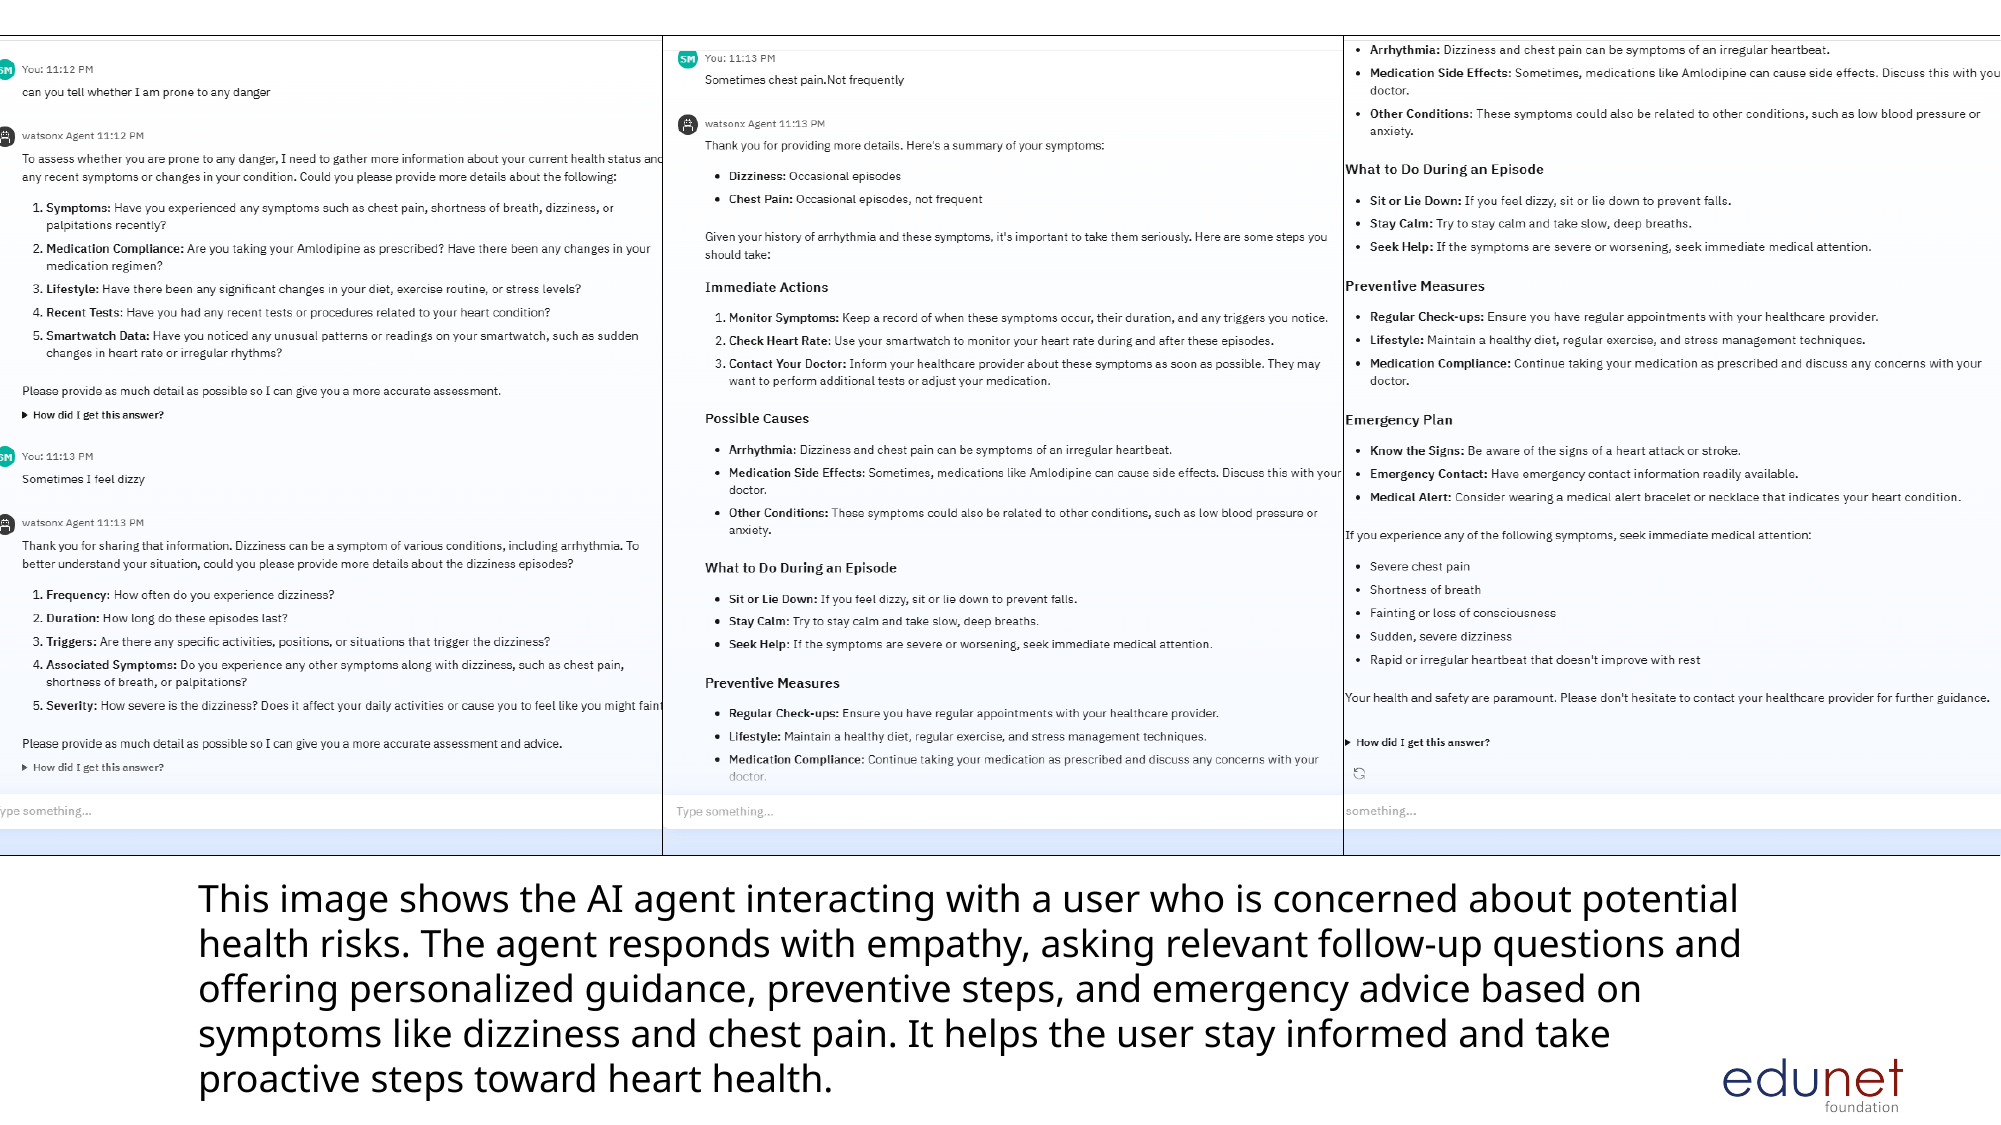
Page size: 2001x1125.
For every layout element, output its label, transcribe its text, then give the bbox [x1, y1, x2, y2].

text_box This image shows the AI agent interacting with a user who is concerned about potential health risks. The agent responds with empathy, asking relevant follow-up questions and offering personalized guidance, preventive steps, and emergency advice based on symptoms like dizziness and chest pain. It helps the user stay informed and take proactive steps toward heart health. [183, 868, 1778, 1108]
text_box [0, 34, 2000, 857]
picture [1719, 1056, 1905, 1116]
